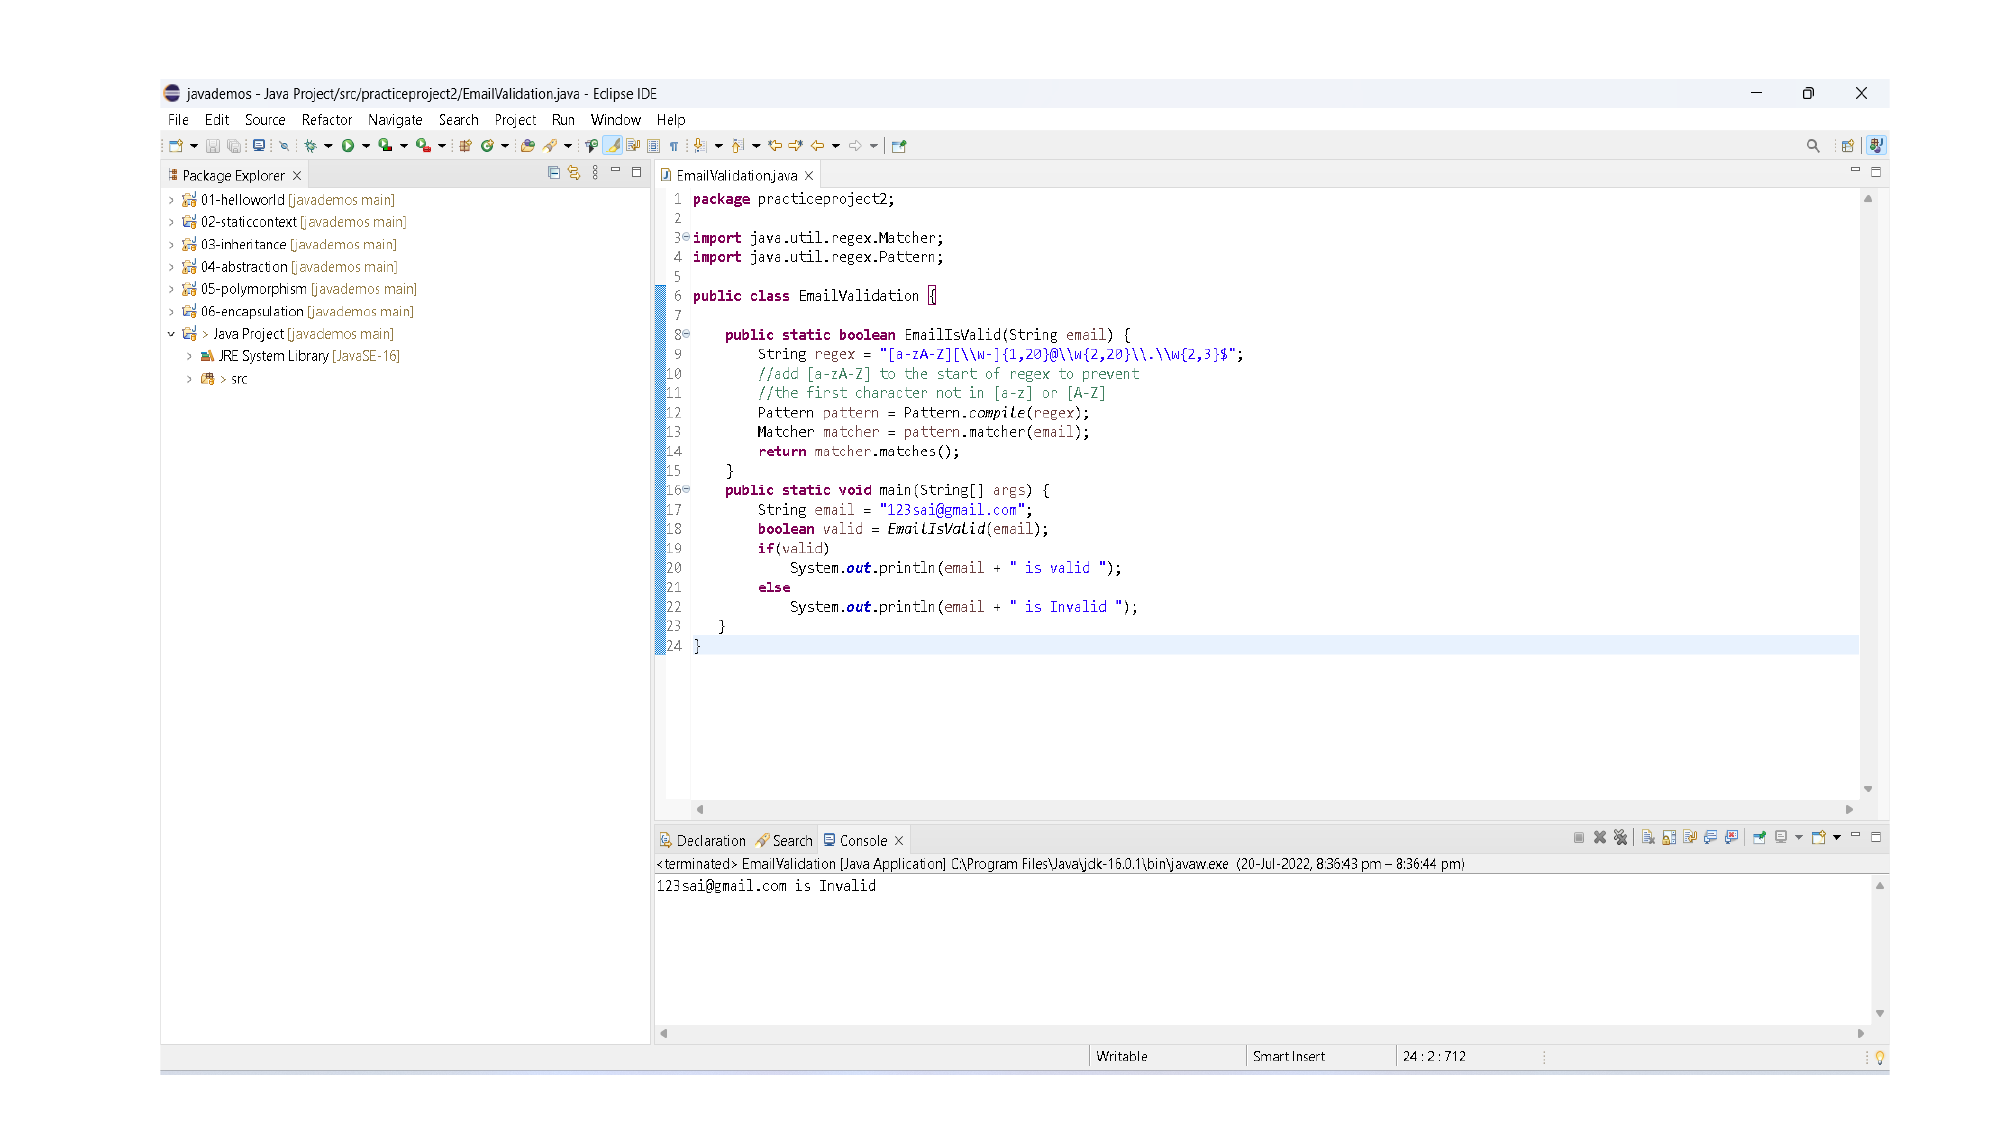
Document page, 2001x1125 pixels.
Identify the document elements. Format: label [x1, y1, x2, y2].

picture [160, 79, 1890, 1076]
